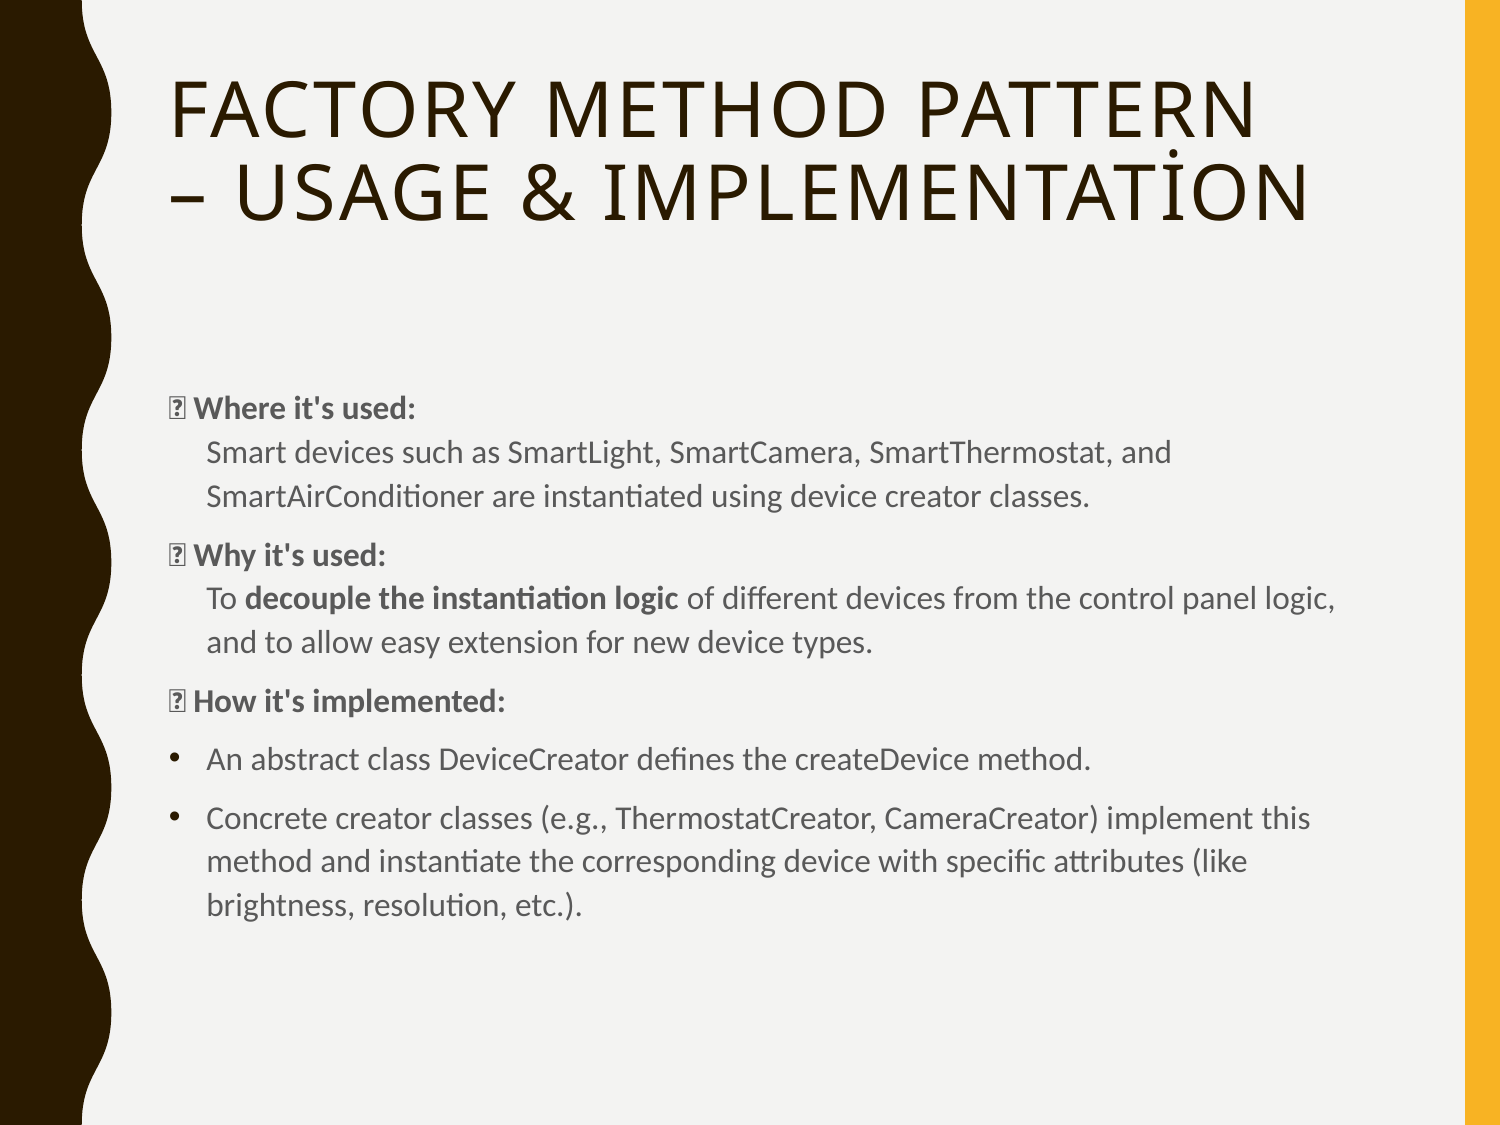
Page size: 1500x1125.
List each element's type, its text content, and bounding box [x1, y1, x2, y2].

title Factory Method Pattern – Usage & Implementation [154, 62, 1407, 308]
list 🔹 Where it's used: Smart devices such as SmartLight, SmartCamera, SmartThermostat, and SmartAirConditioner are instantiated using device creator classes. 🔹 Why it's used: To decouple the instantiation logic of different devices from the control panel logic, and to allow easy extension for new device types. 🔹 How it's implemented: An abstract class DeviceCreator defines the createDevice method. Concrete creator classes (e.g., ThermostatCreator, CameraCreator) implement this method and instantiate the corresponding device with specific attributes (like brightness, resolution, etc.). [154, 375, 1407, 965]
